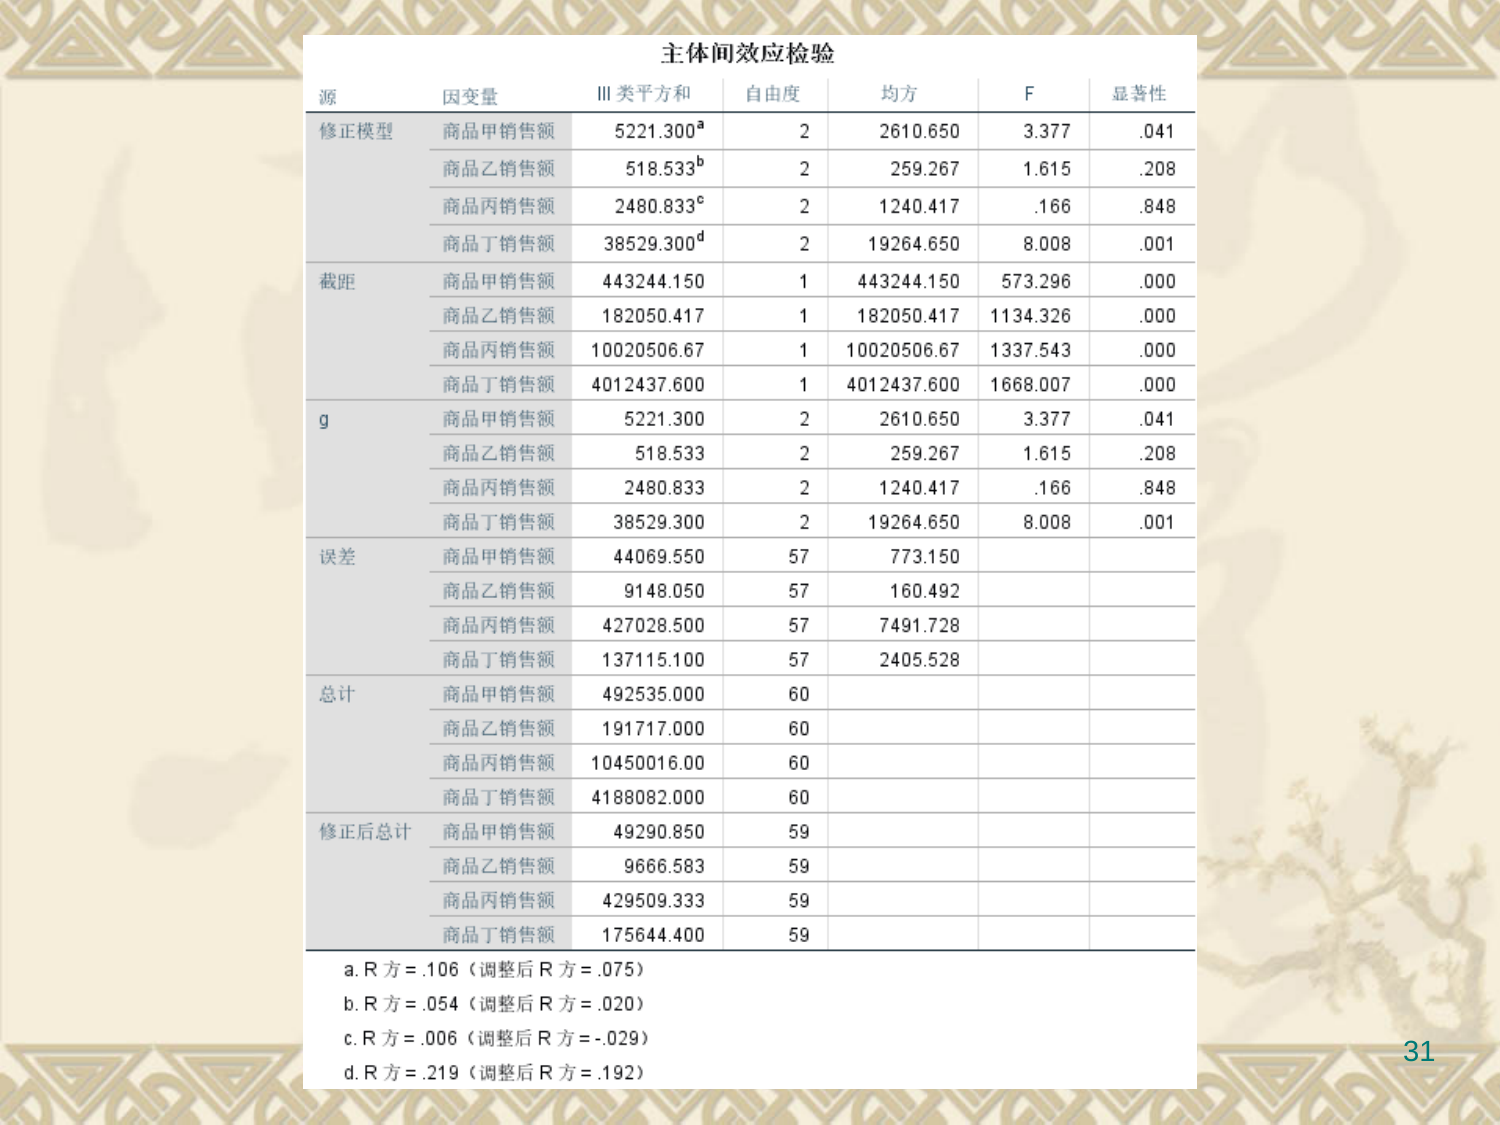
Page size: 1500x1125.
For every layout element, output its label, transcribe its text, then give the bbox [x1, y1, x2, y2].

picture [0, 0, 1500, 1125]
slide_number 31 [1074, 1024, 1451, 1103]
